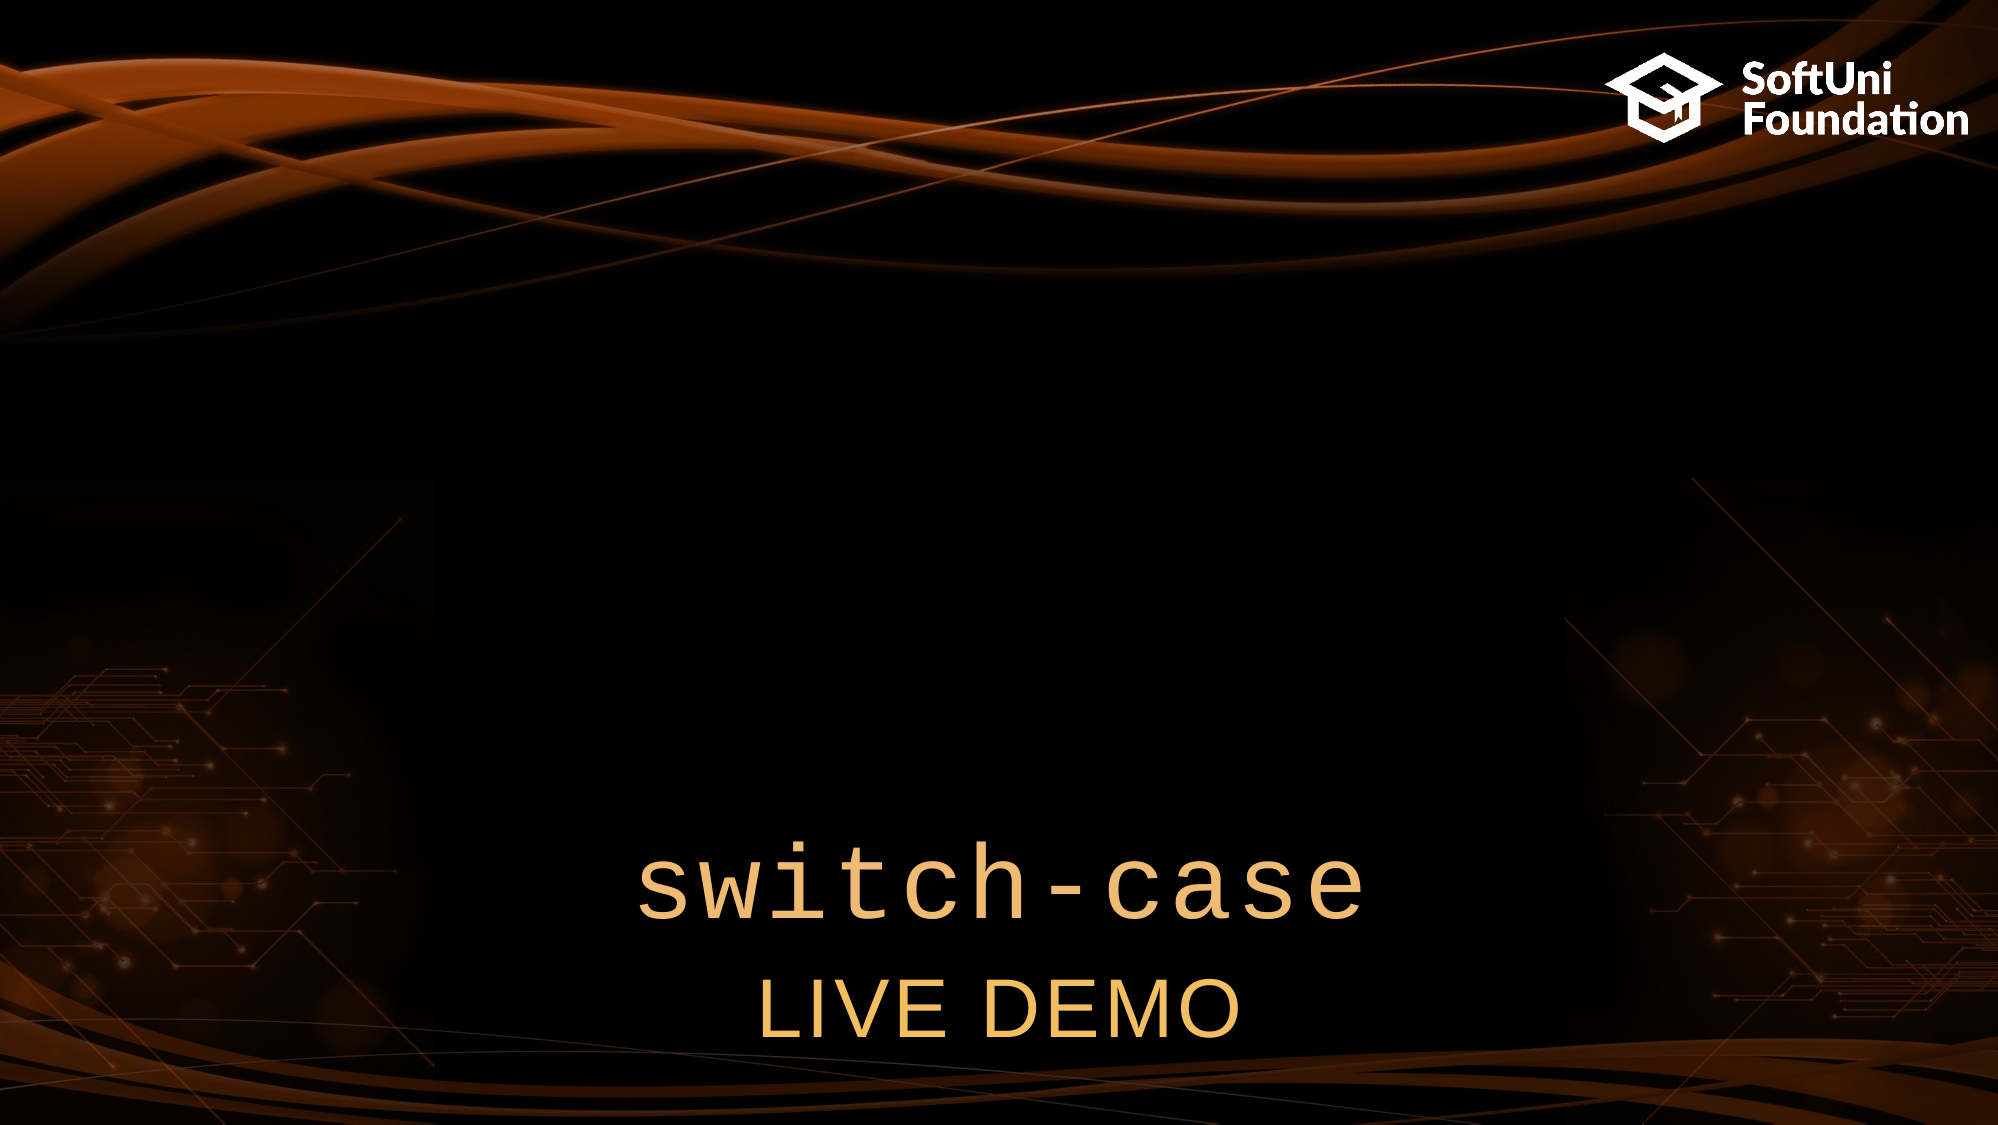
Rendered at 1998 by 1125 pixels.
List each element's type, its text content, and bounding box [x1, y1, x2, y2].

picture [0, 0, 1998, 1125]
title switch-case [149, 811, 1851, 943]
list LIVE DEMO [149, 943, 1851, 1063]
